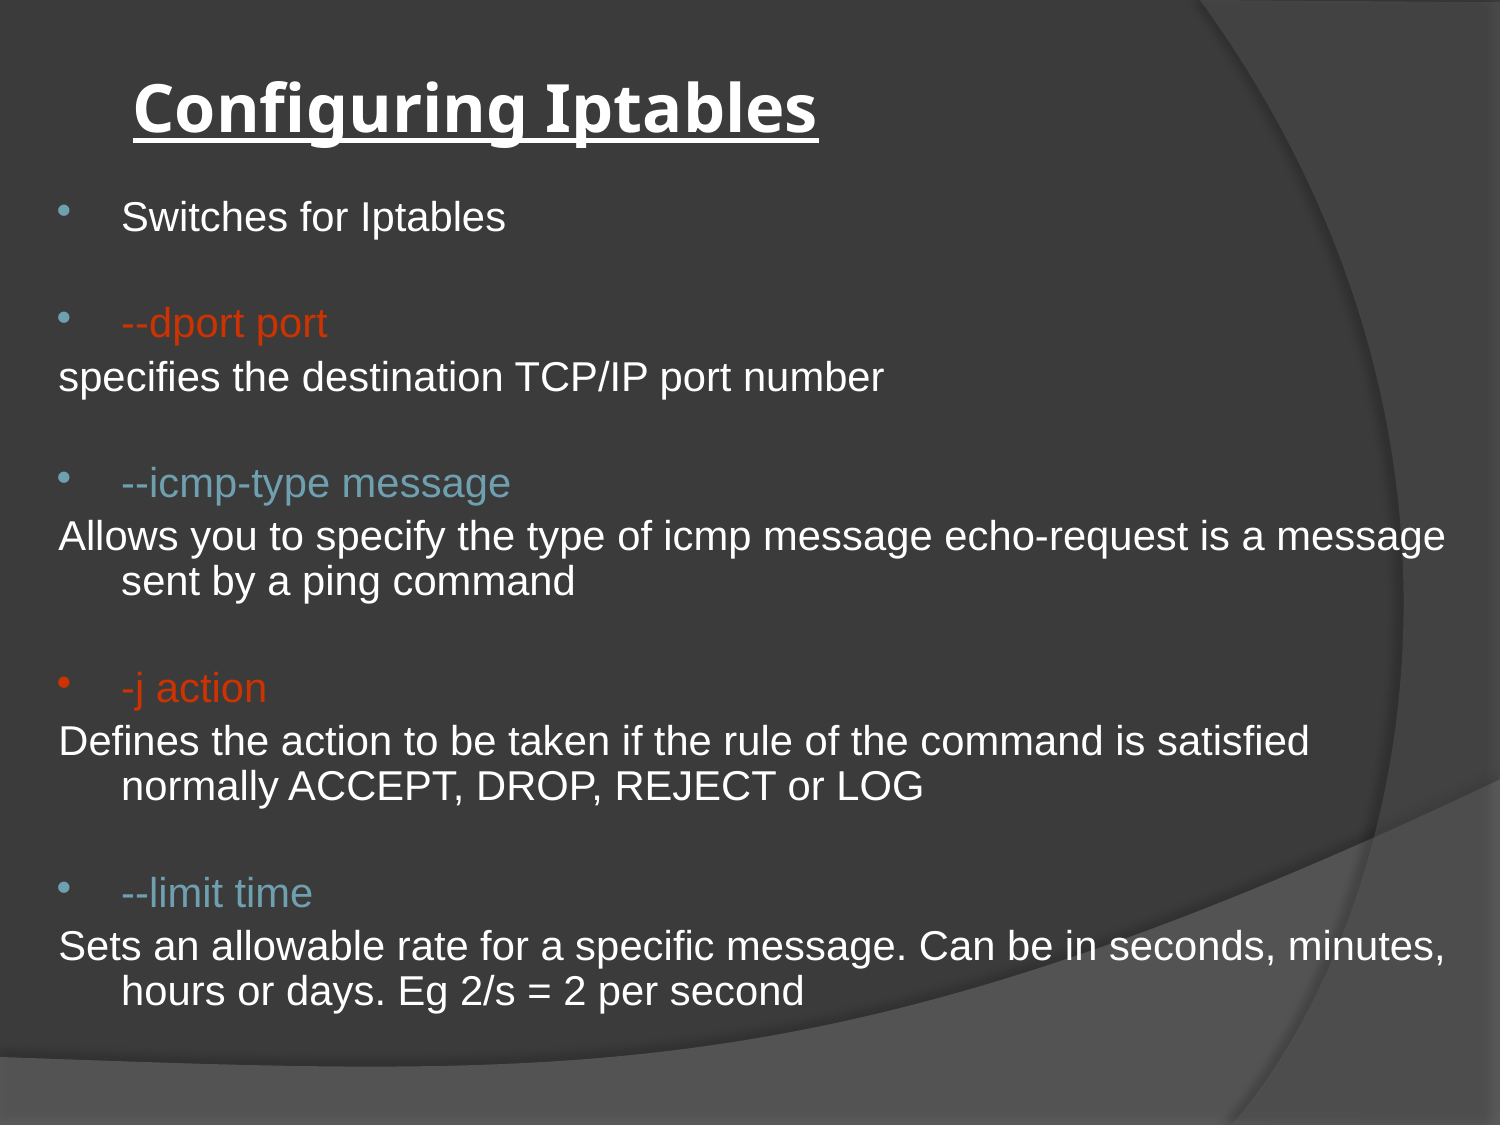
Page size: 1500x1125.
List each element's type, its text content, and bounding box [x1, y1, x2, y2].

title Configuring Iptables [124, 62, 1401, 151]
list Switches for Iptables --dport port specifies the destination TCP/IP port number --icmp-type message Allows you to specify the type of icmp message echo-request is a message sent by a ping command -j action Defines the action to be taken if the rule of the command is satisfied normally ACCEPT, DROP, REJECT or LOG --limit time Sets an allowable rate for a specific message. Can be in seconds, minutes, hours or days. Eg 2/s = 2 per second [37, 187, 1463, 1001]
